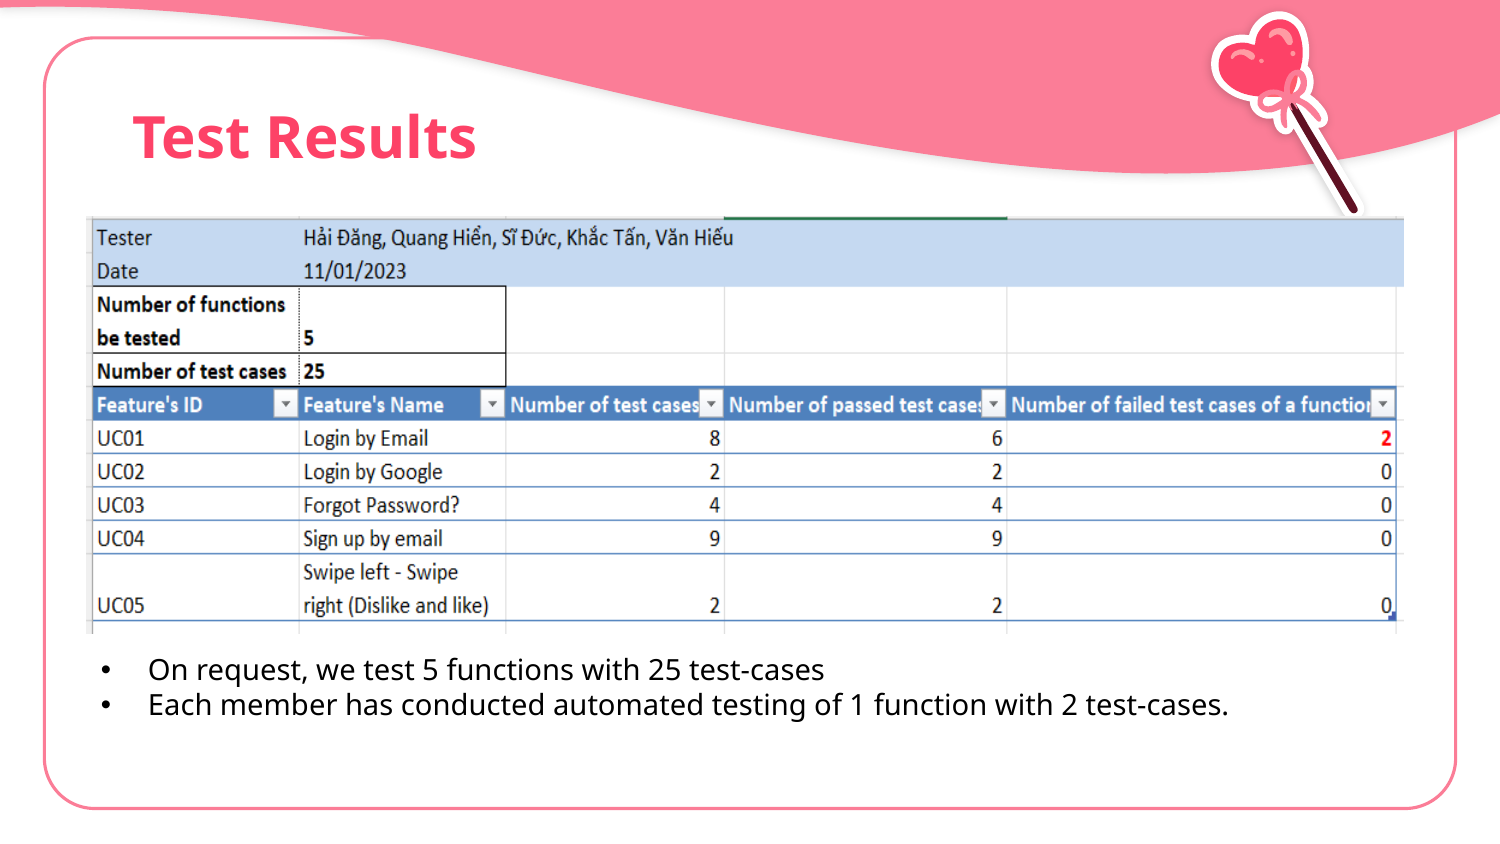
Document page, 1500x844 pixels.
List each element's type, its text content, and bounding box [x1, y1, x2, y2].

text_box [1246, 11, 1355, 214]
title Test Results [116, 88, 771, 183]
picture [85, 216, 1404, 634]
text_box On request, we test 5 functions with 25 test-cases Each member has conducted automated testing of 1 function with 2 test-cases. [86, 644, 1404, 729]
